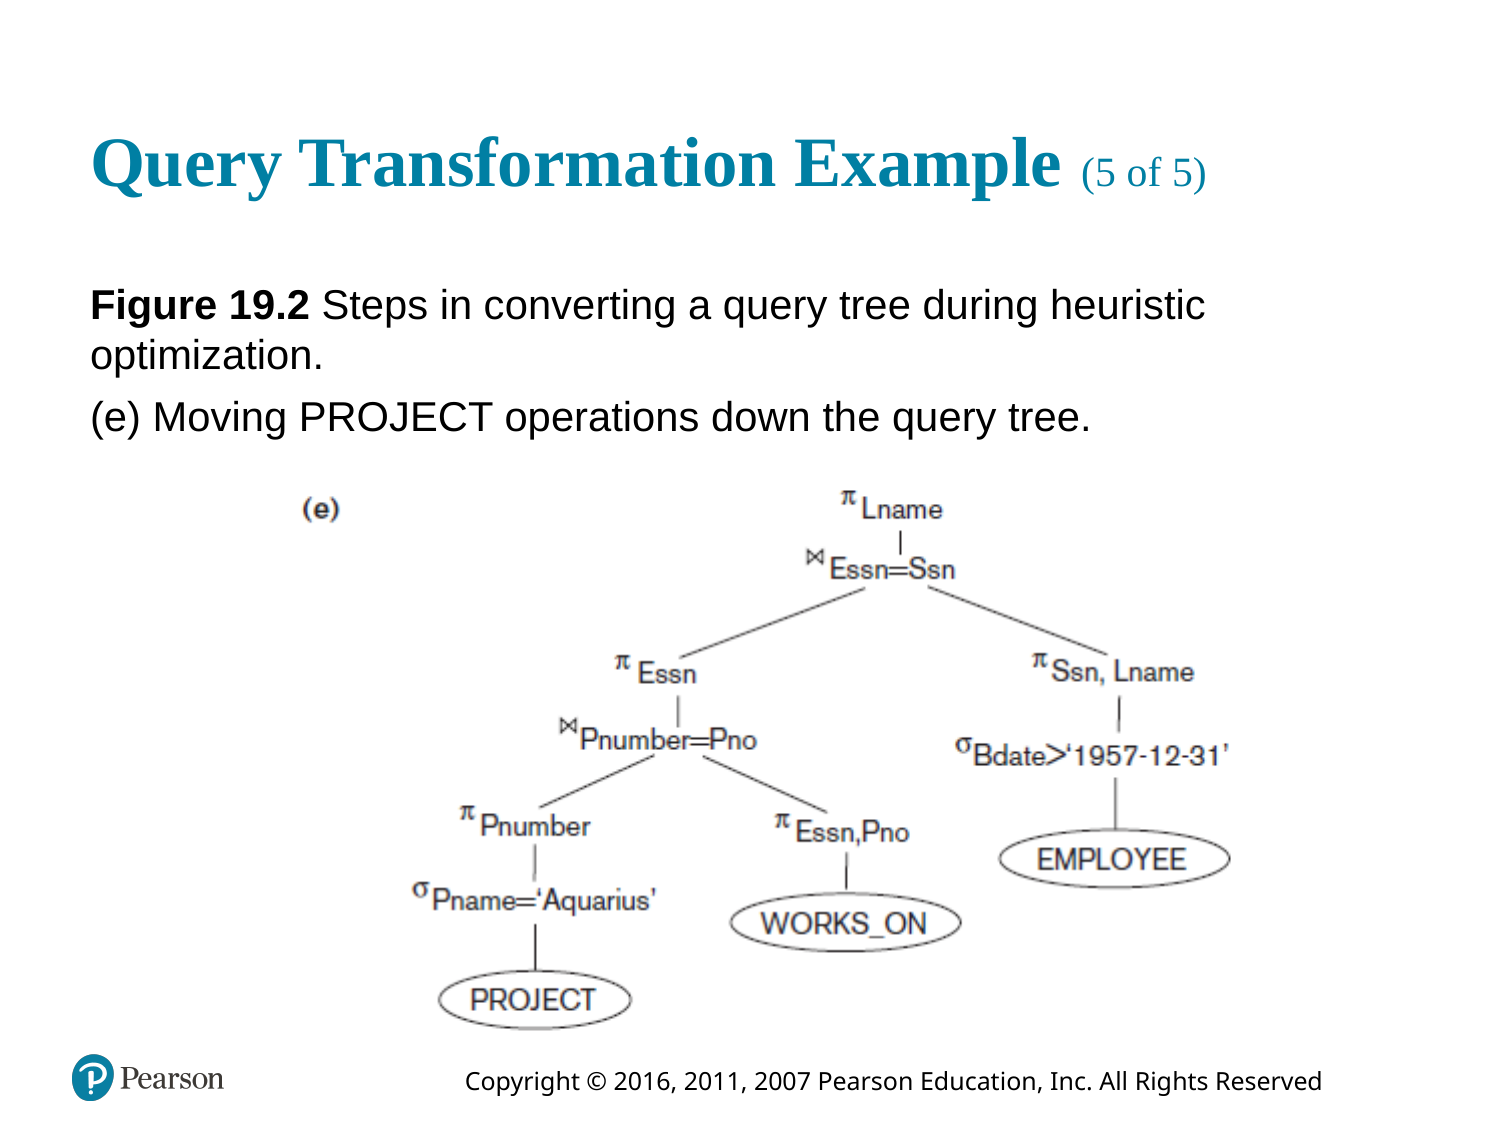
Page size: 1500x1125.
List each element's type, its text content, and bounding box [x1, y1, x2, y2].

picture [72, 1087, 83, 1101]
picture [80, 1063, 106, 1088]
list Figure 19.2 Steps in converting a query tree during heuristic optimization. (e) Moving PROJECT operations down the query tree. [75, 262, 1425, 446]
picture [98, 1054, 224, 1101]
picture [72, 1054, 88, 1070]
picture [280, 475, 1240, 1044]
title Query Transformation Example (5 of 5) [75, 35, 1425, 216]
